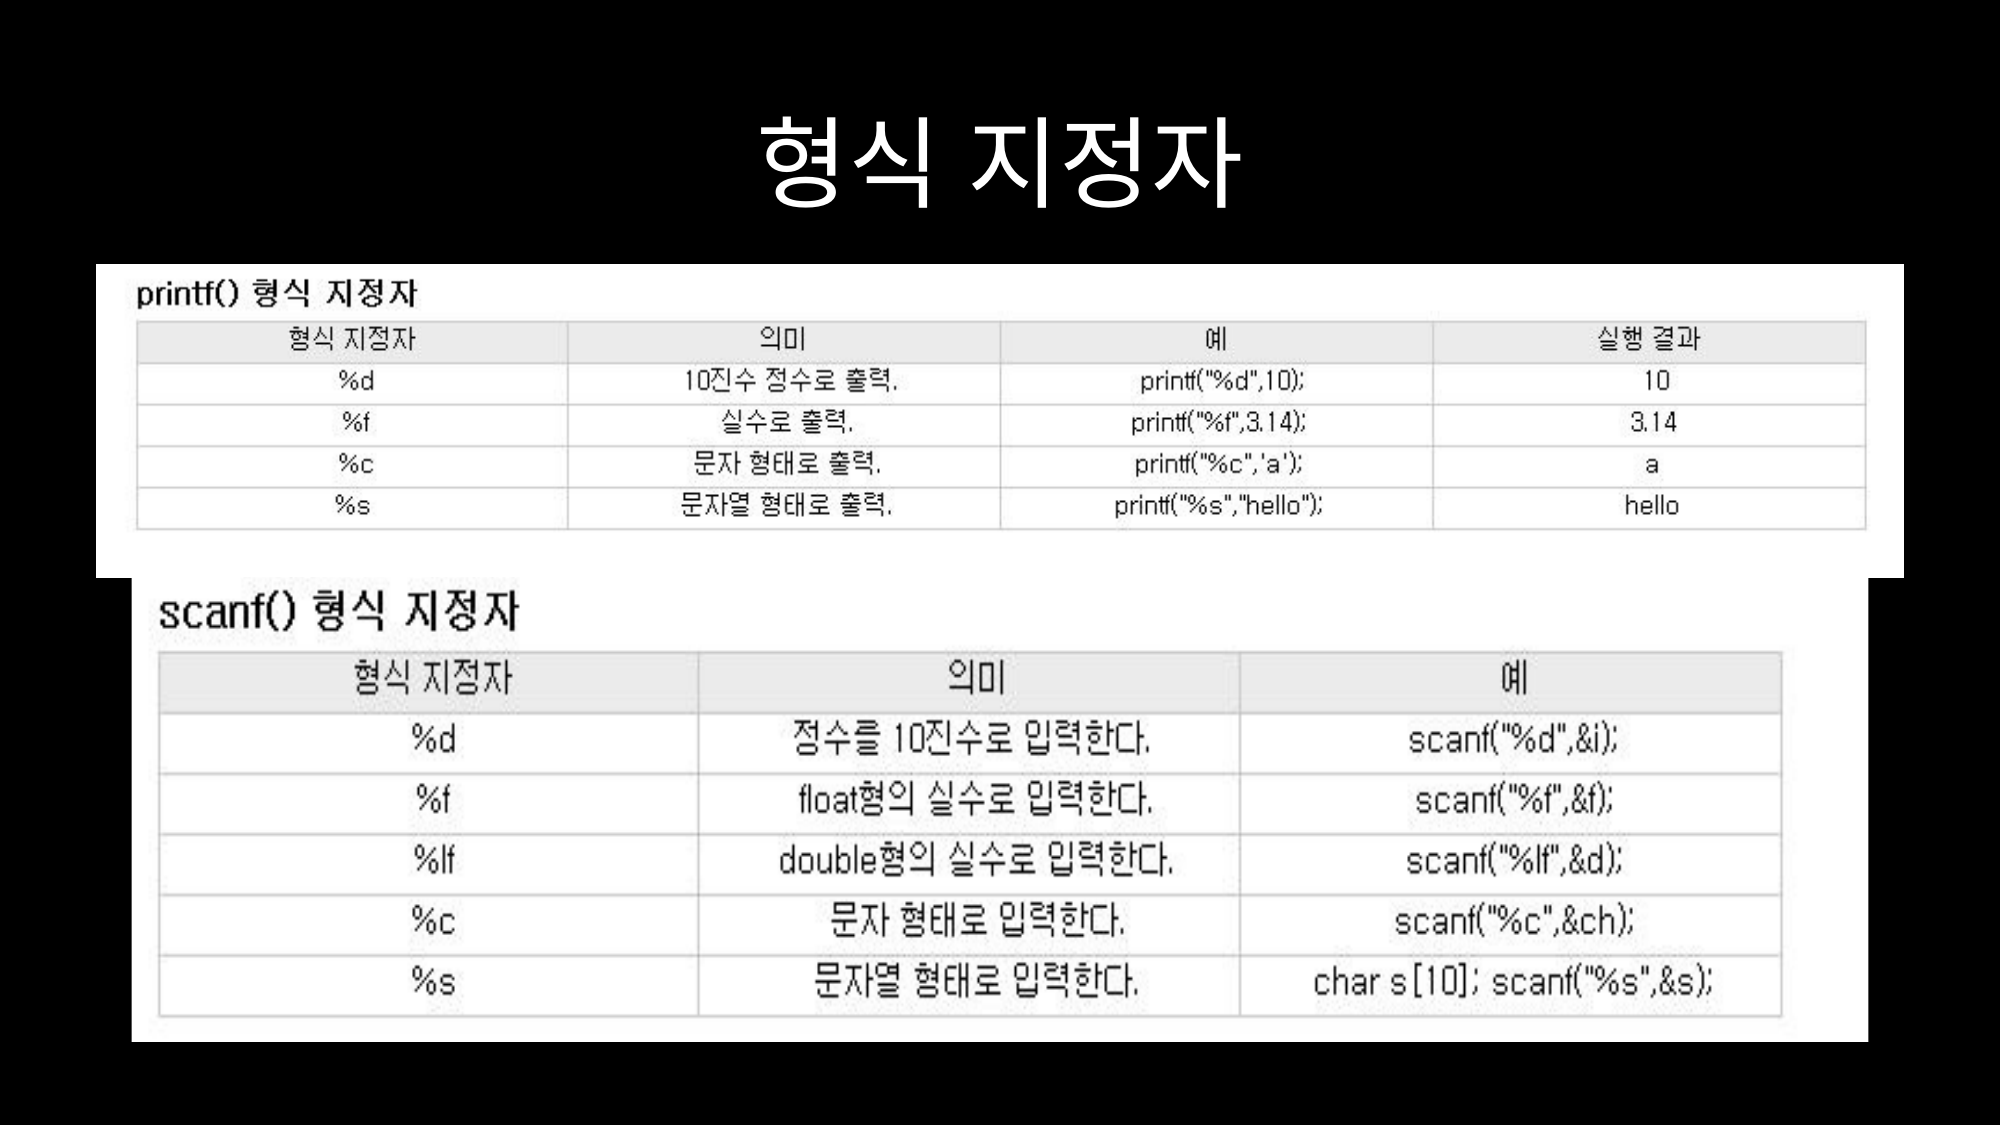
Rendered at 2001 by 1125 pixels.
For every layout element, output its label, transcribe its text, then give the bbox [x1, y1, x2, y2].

title 형식 지정자 [137, 59, 1863, 264]
picture [96, 264, 1904, 1042]
